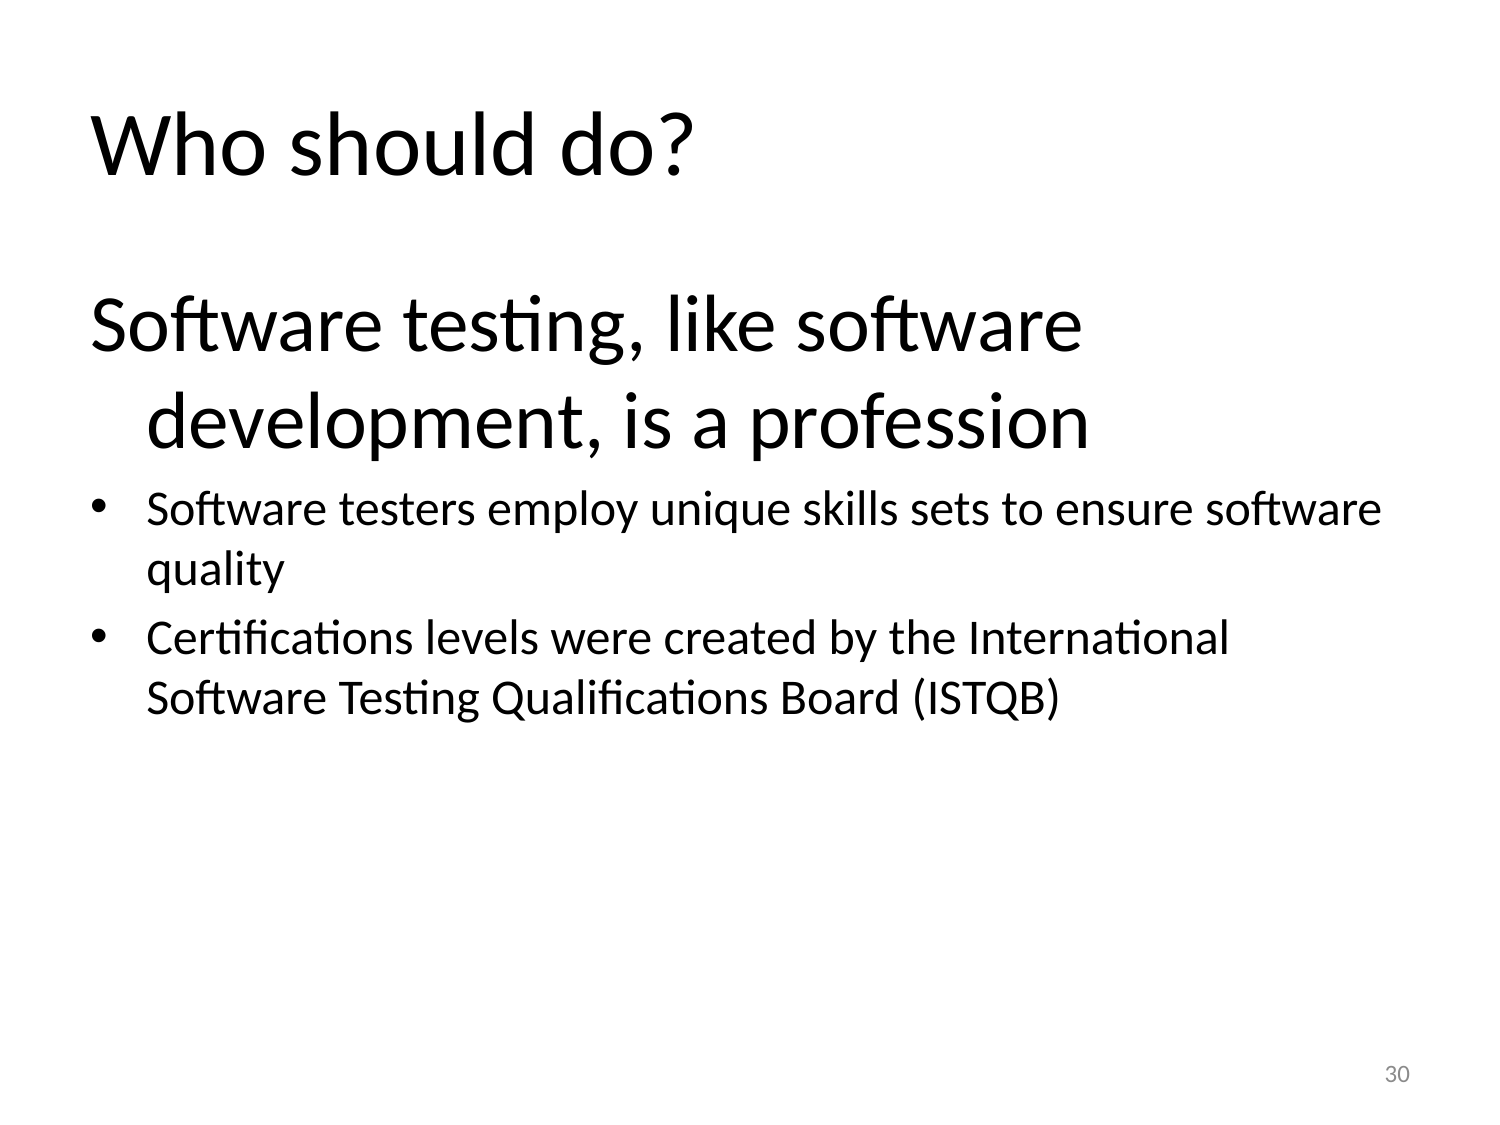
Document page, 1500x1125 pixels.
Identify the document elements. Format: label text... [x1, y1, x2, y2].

slide_number 30 [1074, 1042, 1425, 1103]
list Software testing, like software development, is a profession Software testers employ unique skills sets to ensure software quality Certifications levels were created by the International Software Testing Qualifications Board (ISTQB) [75, 262, 1425, 1005]
title Who should do? [75, 45, 1425, 233]
